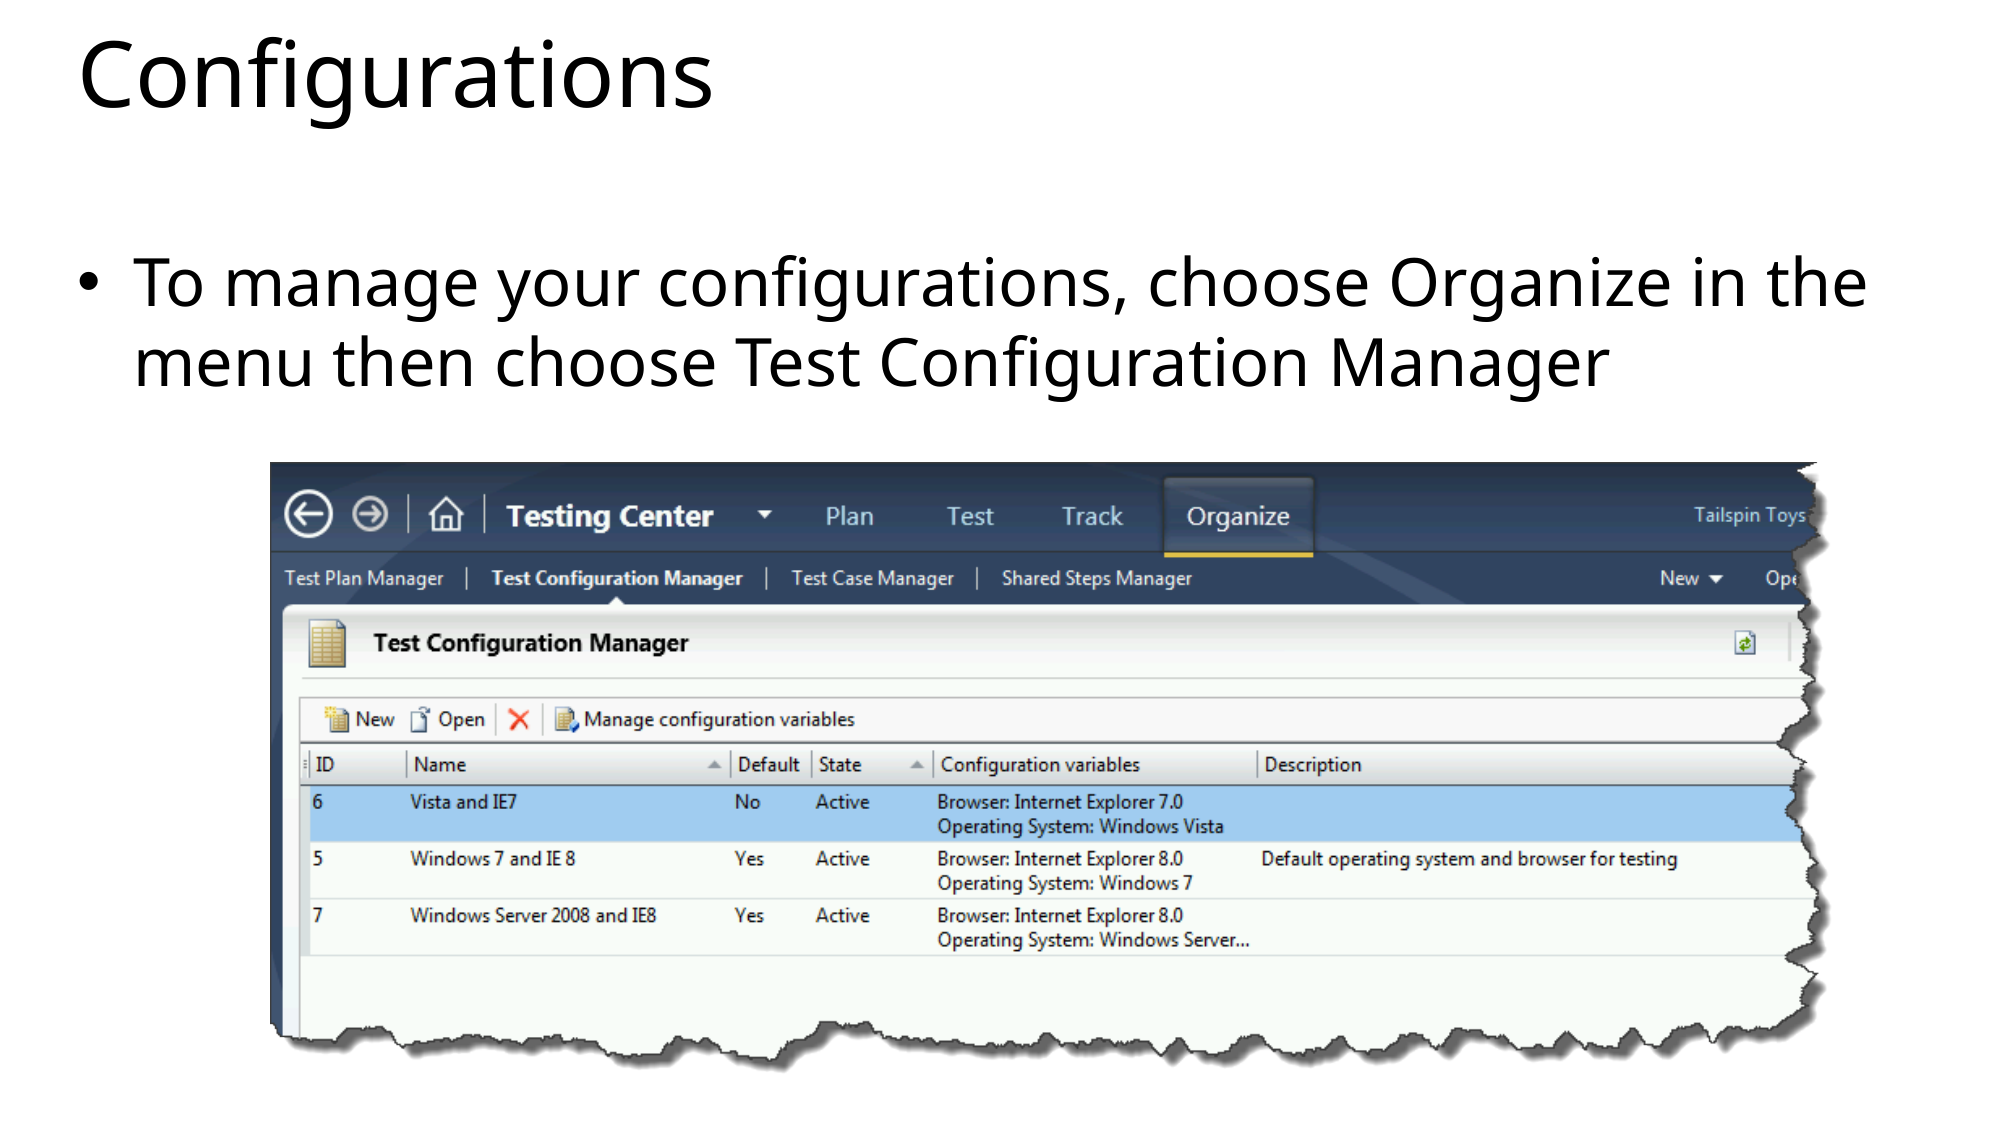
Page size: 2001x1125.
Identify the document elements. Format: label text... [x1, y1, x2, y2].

list To manage your configurations, choose Organize in the menu then choose Test Configuration Manager [62, 232, 1953, 1096]
picture [270, 461, 1858, 1096]
title Configurations [62, 29, 1953, 205]
